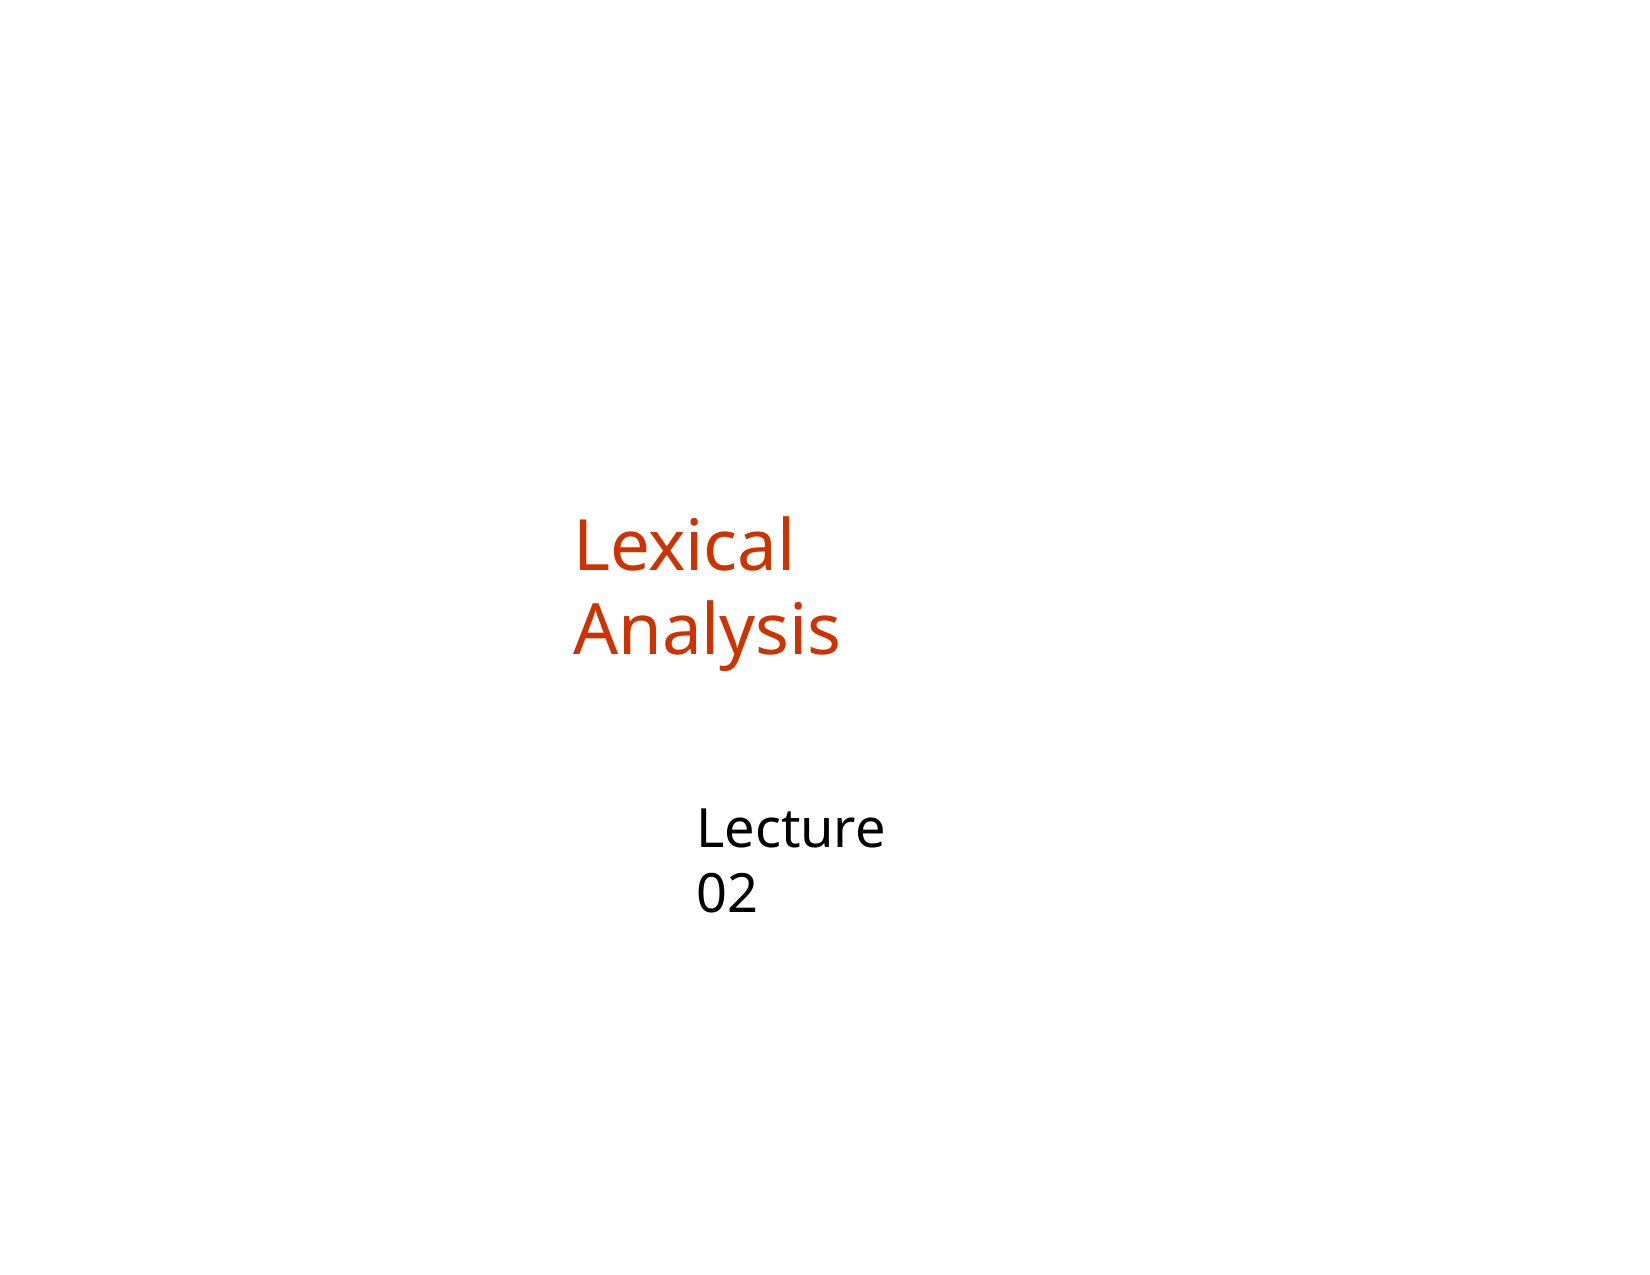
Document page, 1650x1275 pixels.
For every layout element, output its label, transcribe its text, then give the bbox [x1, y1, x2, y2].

text_box Lecture 02 [694, 791, 956, 924]
text_box Lexical Analysis [571, 497, 1079, 670]
